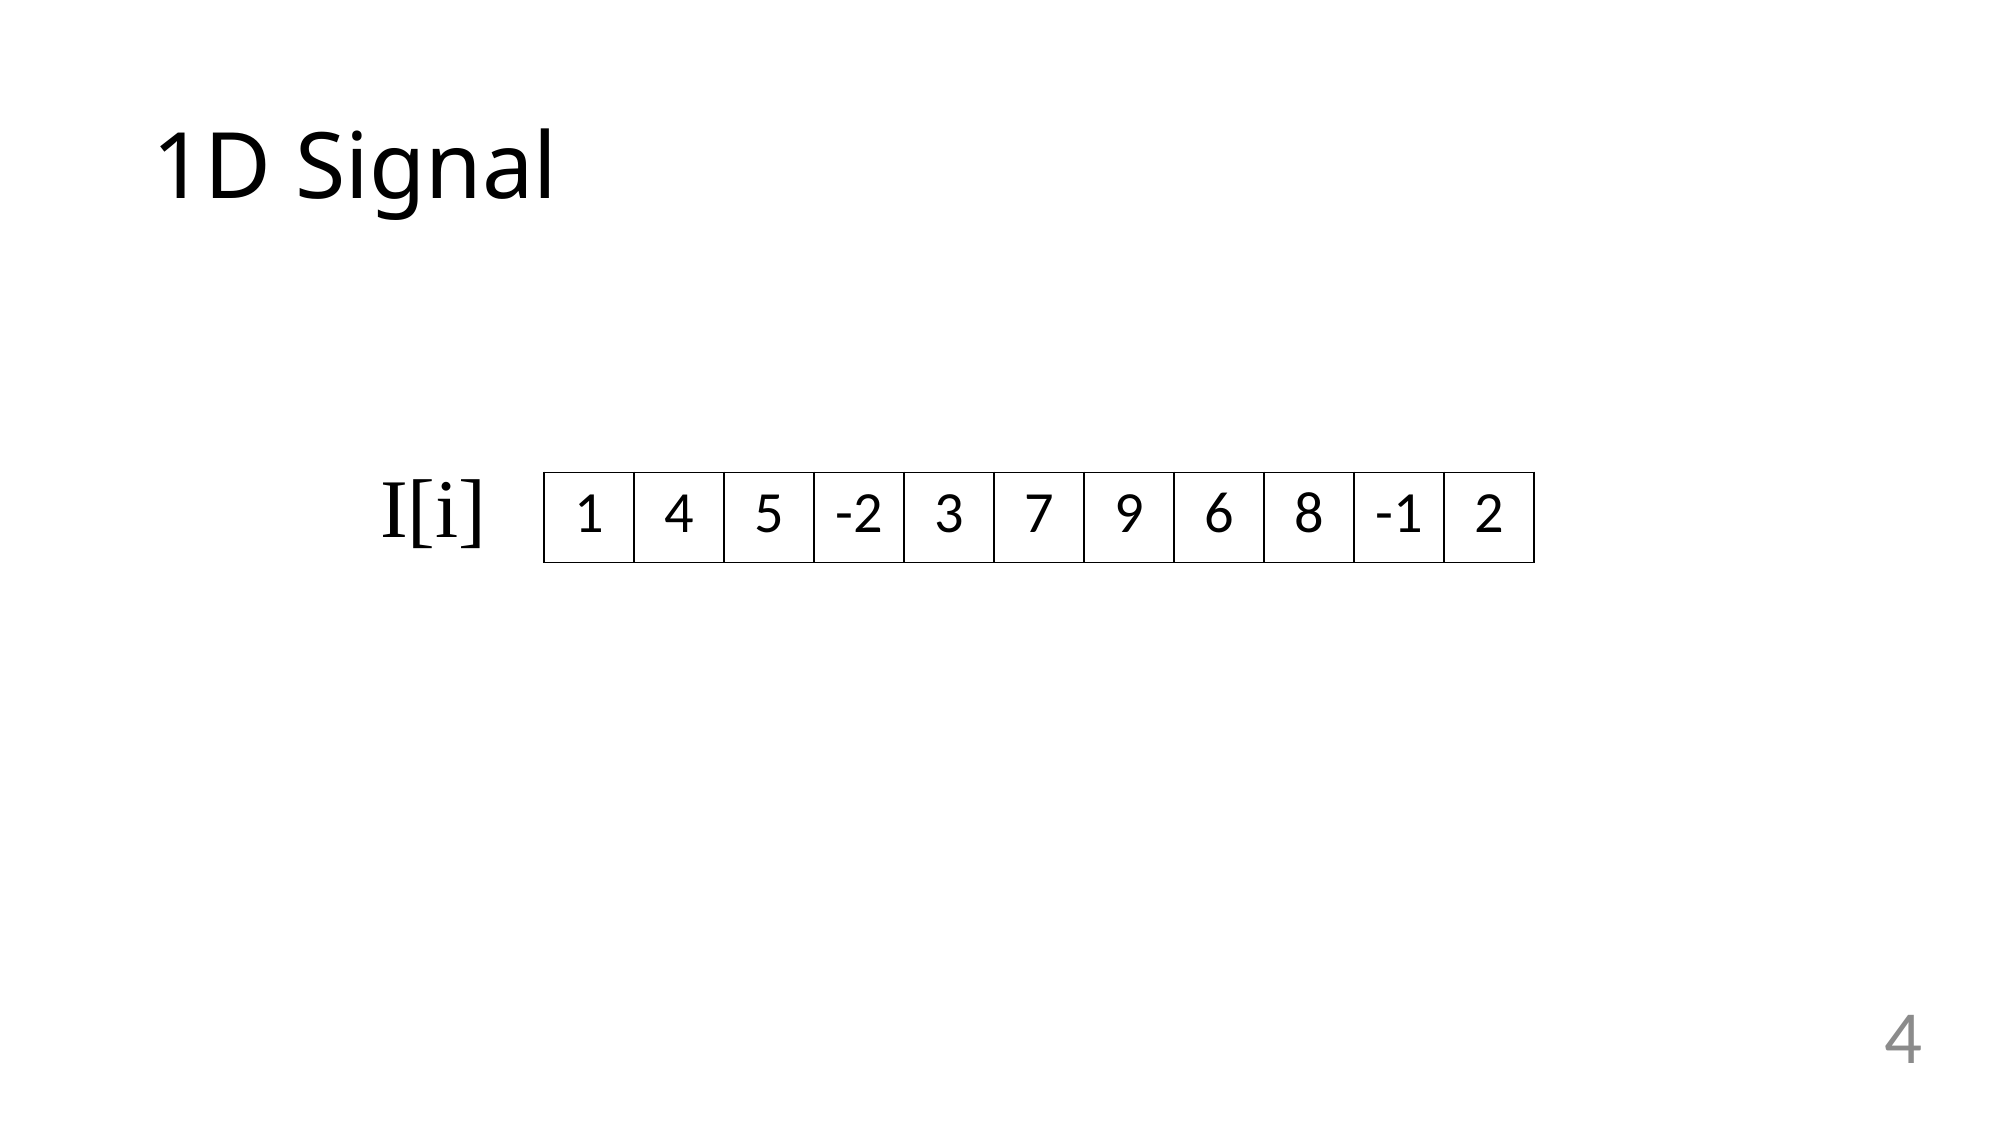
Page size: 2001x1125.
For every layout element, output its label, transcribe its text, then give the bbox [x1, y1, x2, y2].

text_box I[i] [365, 446, 502, 562]
slide_number 4 [1750, 969, 1938, 1099]
table_header 2 [1445, 473, 1533, 562]
table_header 9 [1085, 473, 1173, 562]
table_header -1 [1355, 473, 1443, 562]
table_header -2 [815, 473, 903, 562]
table_header 8 [1265, 473, 1353, 562]
table_header 3 [905, 473, 993, 562]
table_header 5 [725, 473, 813, 562]
table_header 6 [1175, 473, 1263, 562]
table_header 4 [635, 473, 723, 562]
table_header 1 [545, 473, 633, 562]
table_header 7 [995, 473, 1083, 562]
title 1D Signal [137, 59, 1863, 278]
